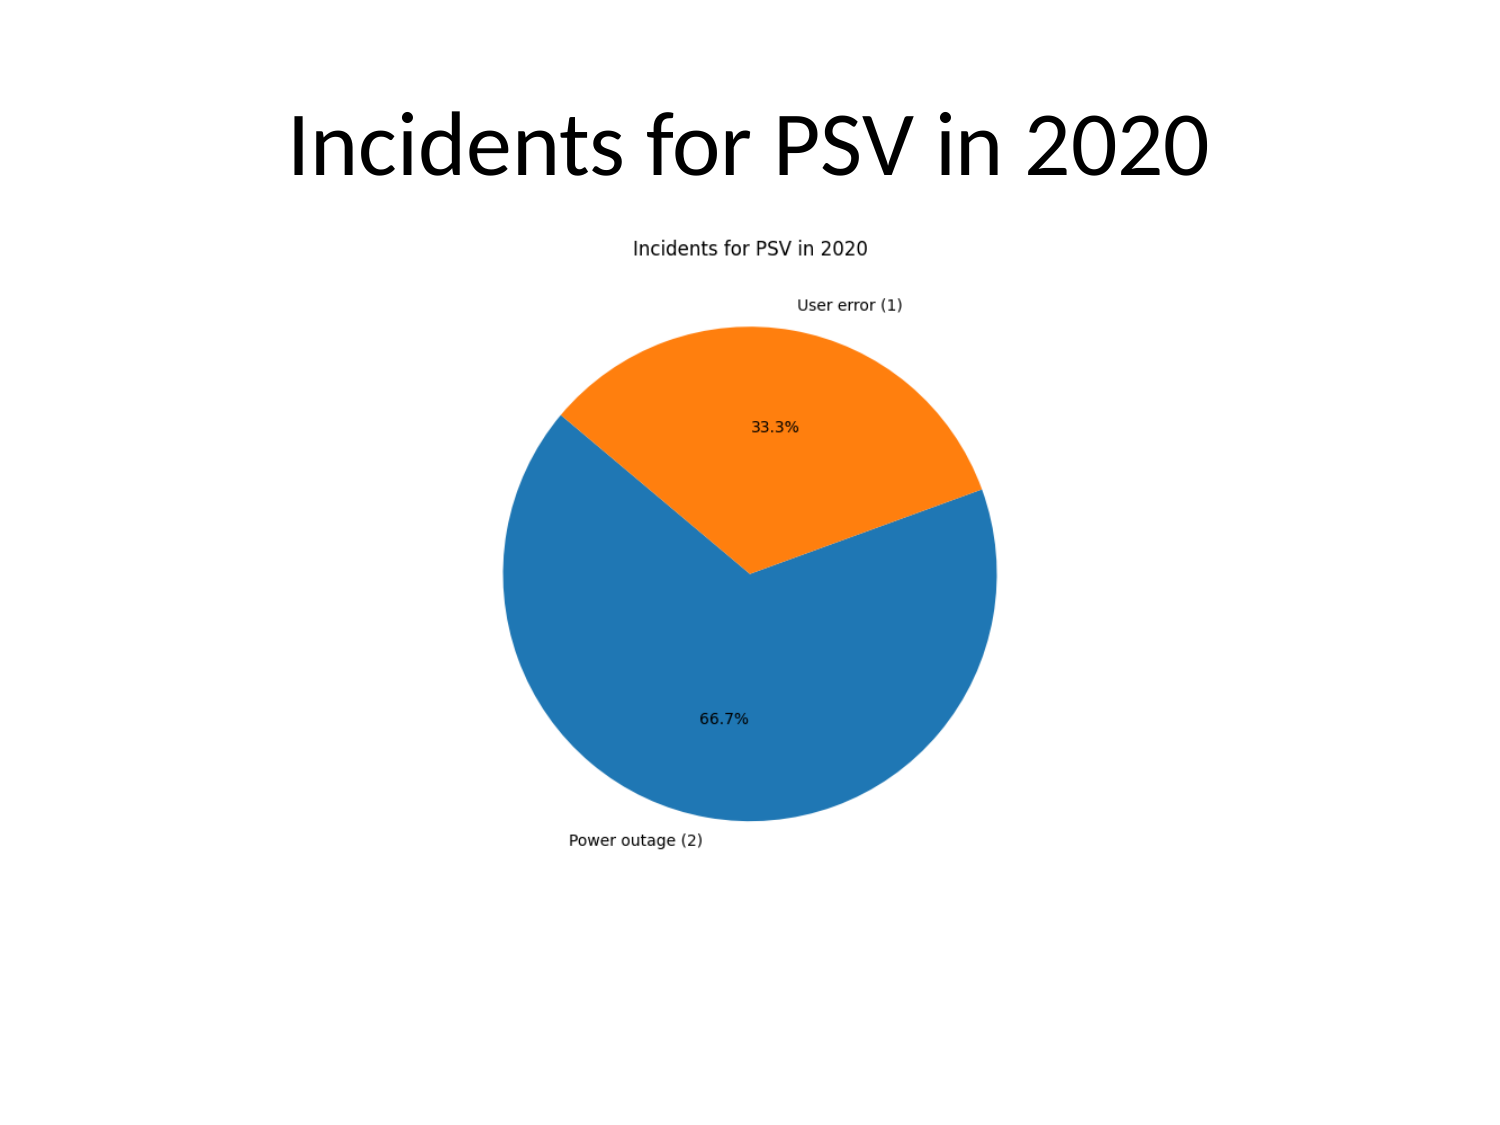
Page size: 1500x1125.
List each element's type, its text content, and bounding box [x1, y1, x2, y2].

picture [299, 224, 1201, 901]
title Incidents for PSV in 2020 [75, 45, 1425, 233]
